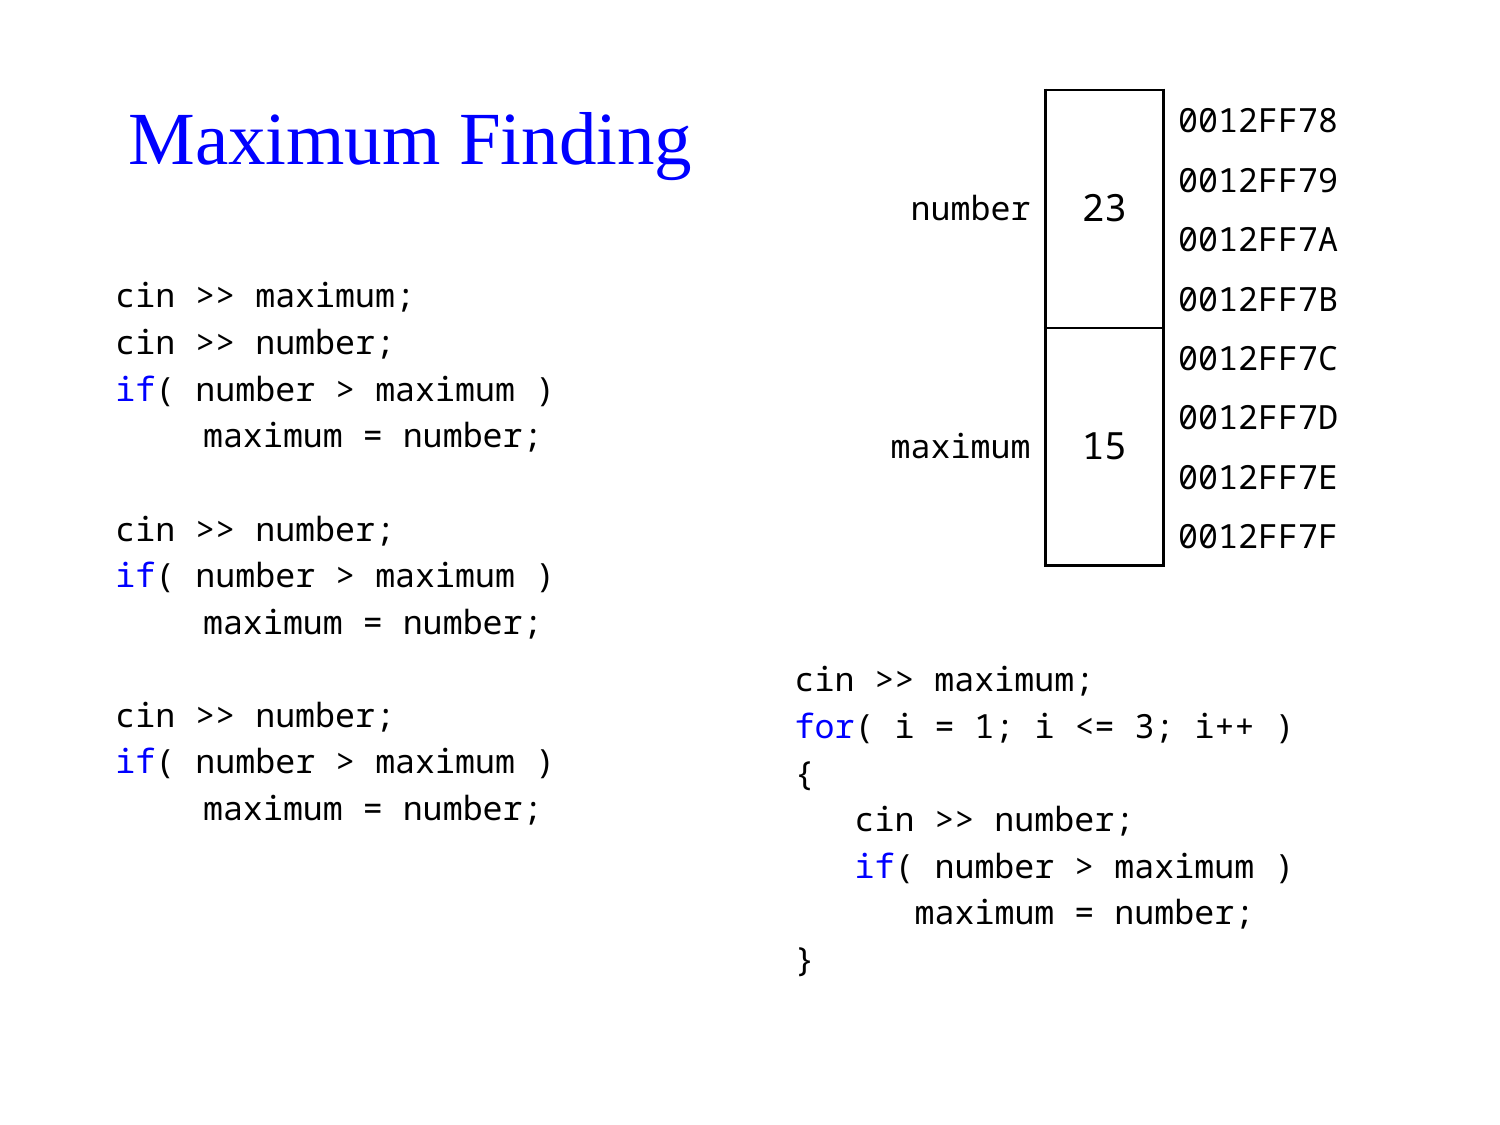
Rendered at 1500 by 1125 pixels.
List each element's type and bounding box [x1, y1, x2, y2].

table_cell [1165, 149, 1370, 566]
list [100, 266, 574, 858]
title [70, 60, 751, 209]
table_header [868, 90, 1044, 328]
table_header [1165, 90, 1370, 149]
table_cell [1047, 329, 1162, 564]
list [779, 650, 1312, 1006]
table_cell [868, 328, 1044, 566]
table_header [1047, 91, 1162, 327]
